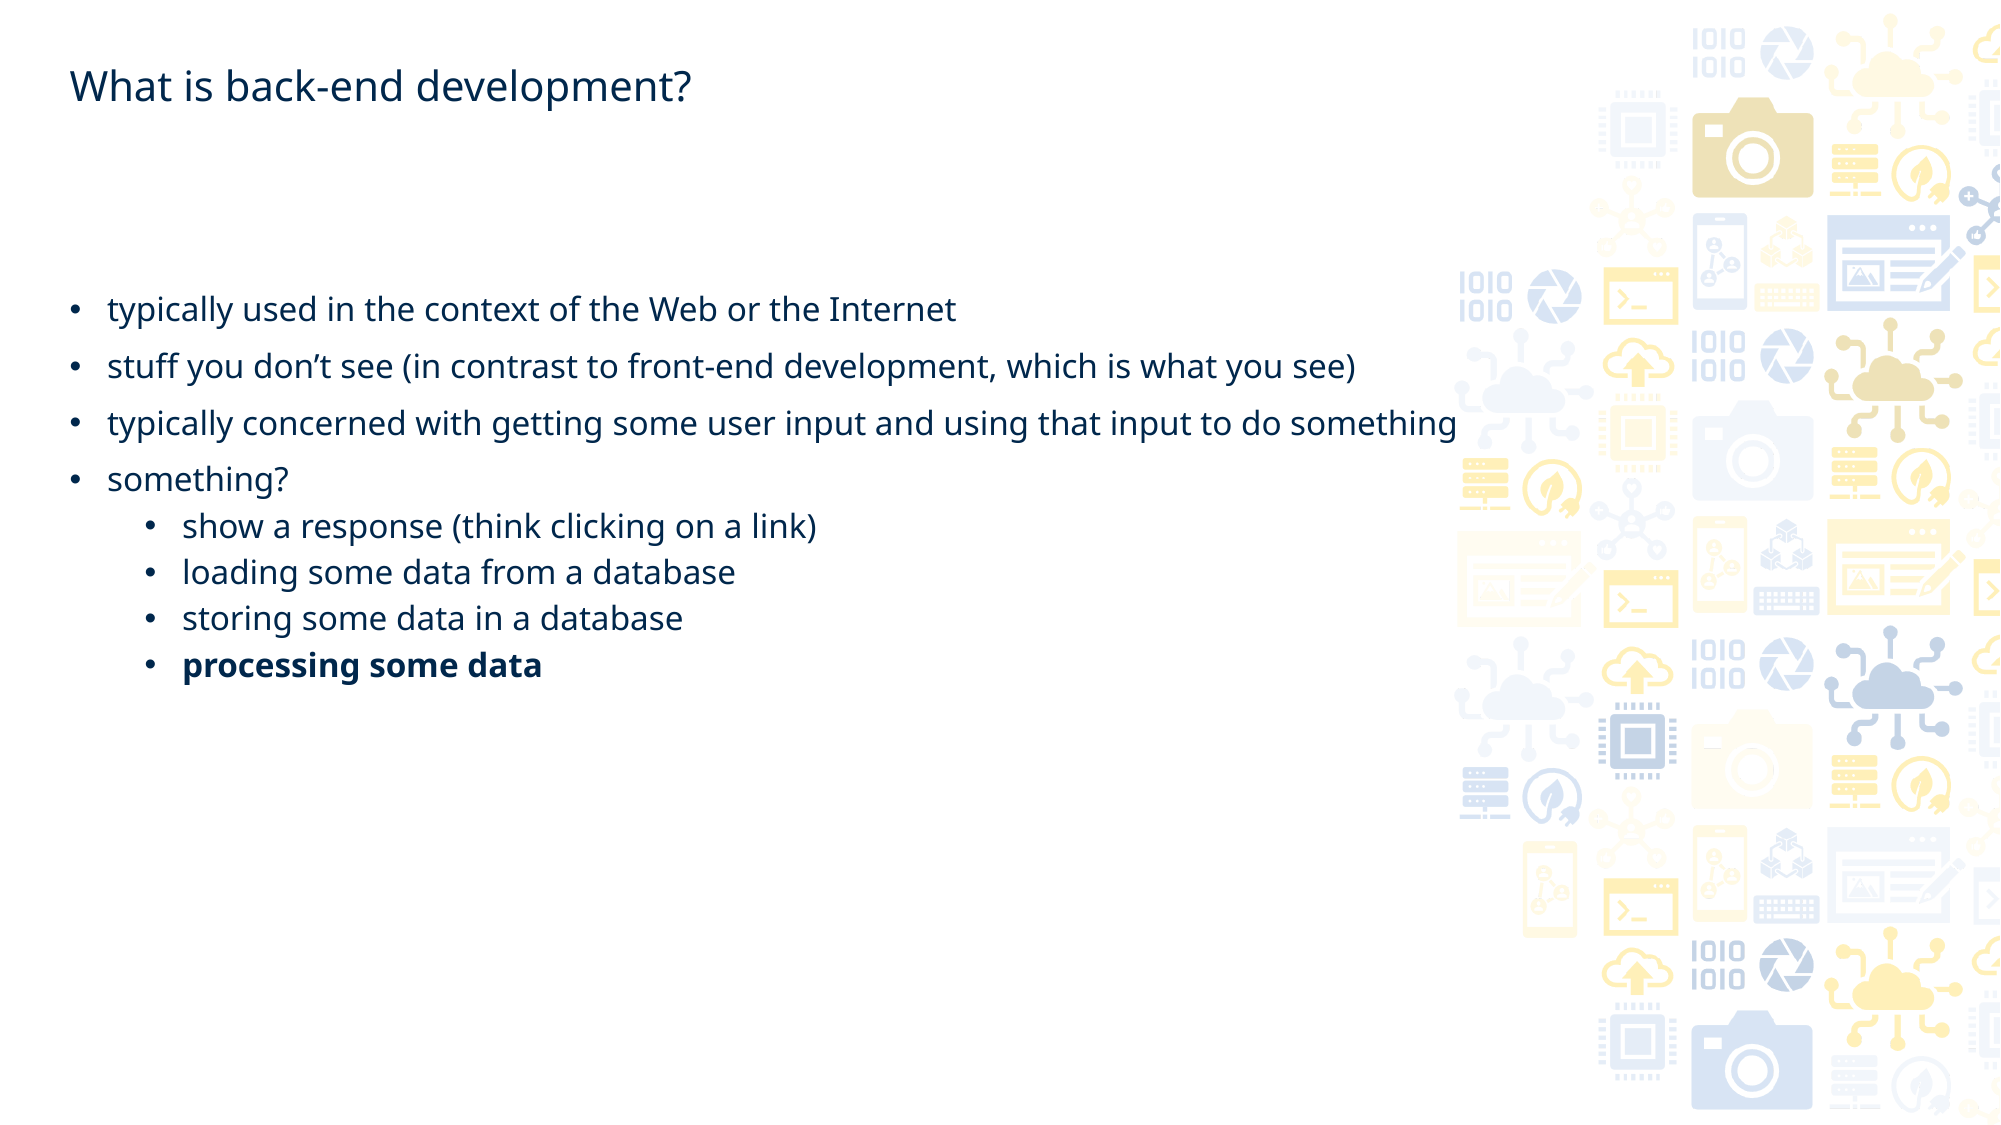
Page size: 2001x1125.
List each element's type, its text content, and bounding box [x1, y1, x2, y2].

title What is back-end development? [54, 50, 1941, 126]
list typically used in the context of the Web or the Internet stuff you don’t see (in contrast to front-end development, which is what you see) typically concerned with getting some user input and using that input to do something something? show a response (think clicking on a link) loading some data from a database storing some data in a database processing some data [54, 285, 1941, 1000]
